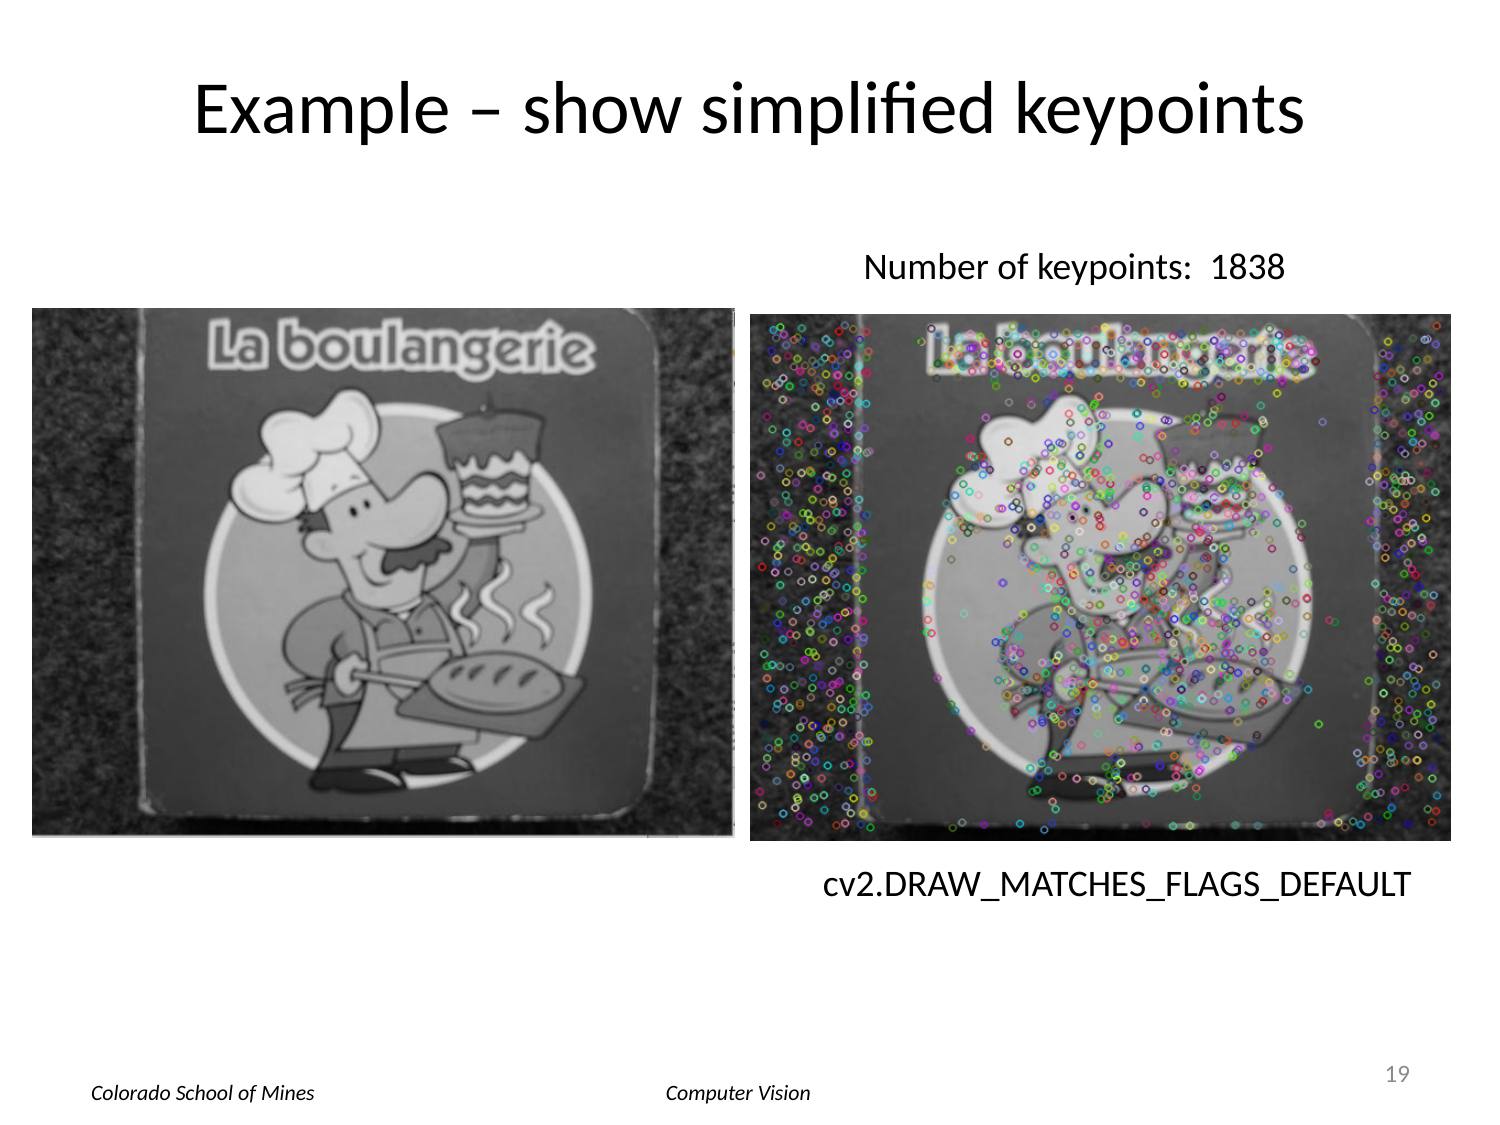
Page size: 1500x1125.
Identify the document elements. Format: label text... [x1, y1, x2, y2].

picture [749, 314, 1451, 841]
slide_number 19 [1074, 1042, 1425, 1103]
text_box cv2.DRAW_MATCHES_FLAGS_DEFAULT [808, 851, 1427, 912]
picture [32, 308, 735, 838]
title Example – show simplified keypoints [75, 45, 1425, 163]
text_box Number of keypoints: 1838 [848, 235, 1301, 295]
